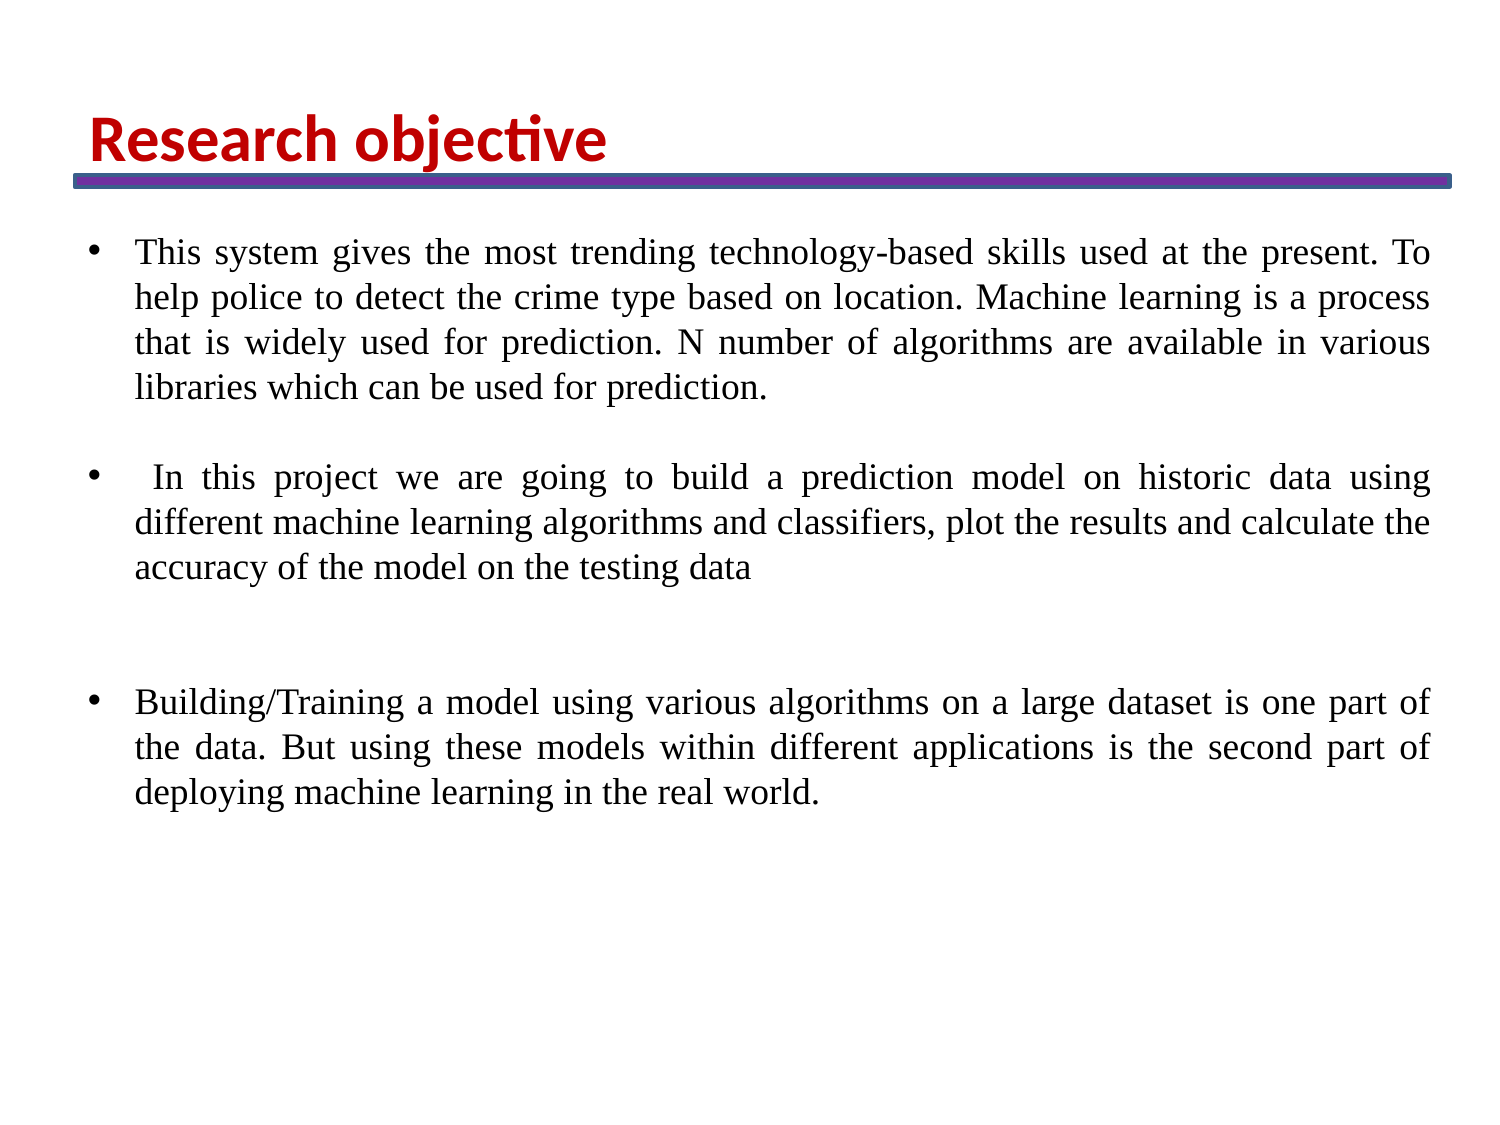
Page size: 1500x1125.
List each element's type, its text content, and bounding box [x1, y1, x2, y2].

text_box This system gives the most trending technology-based skills used at the present. To help police to detect the crime type based on location. Machine learning is a process that is widely used for prediction. N number of algorithms are available in various libraries which can be used for prediction. In this project we are going to build a prediction model on historic data using different machine learning algorithms and classifiers, plot the results and calculate the accuracy of the model on the testing data Building/Training a model using various algorithms on a large dataset is one part of the data. But using these models within different applications is the second part of deploying machine learning in the real world. [72, 219, 1448, 820]
text_box [74, 174, 1450, 188]
text_box Research objective [75, 87, 663, 183]
